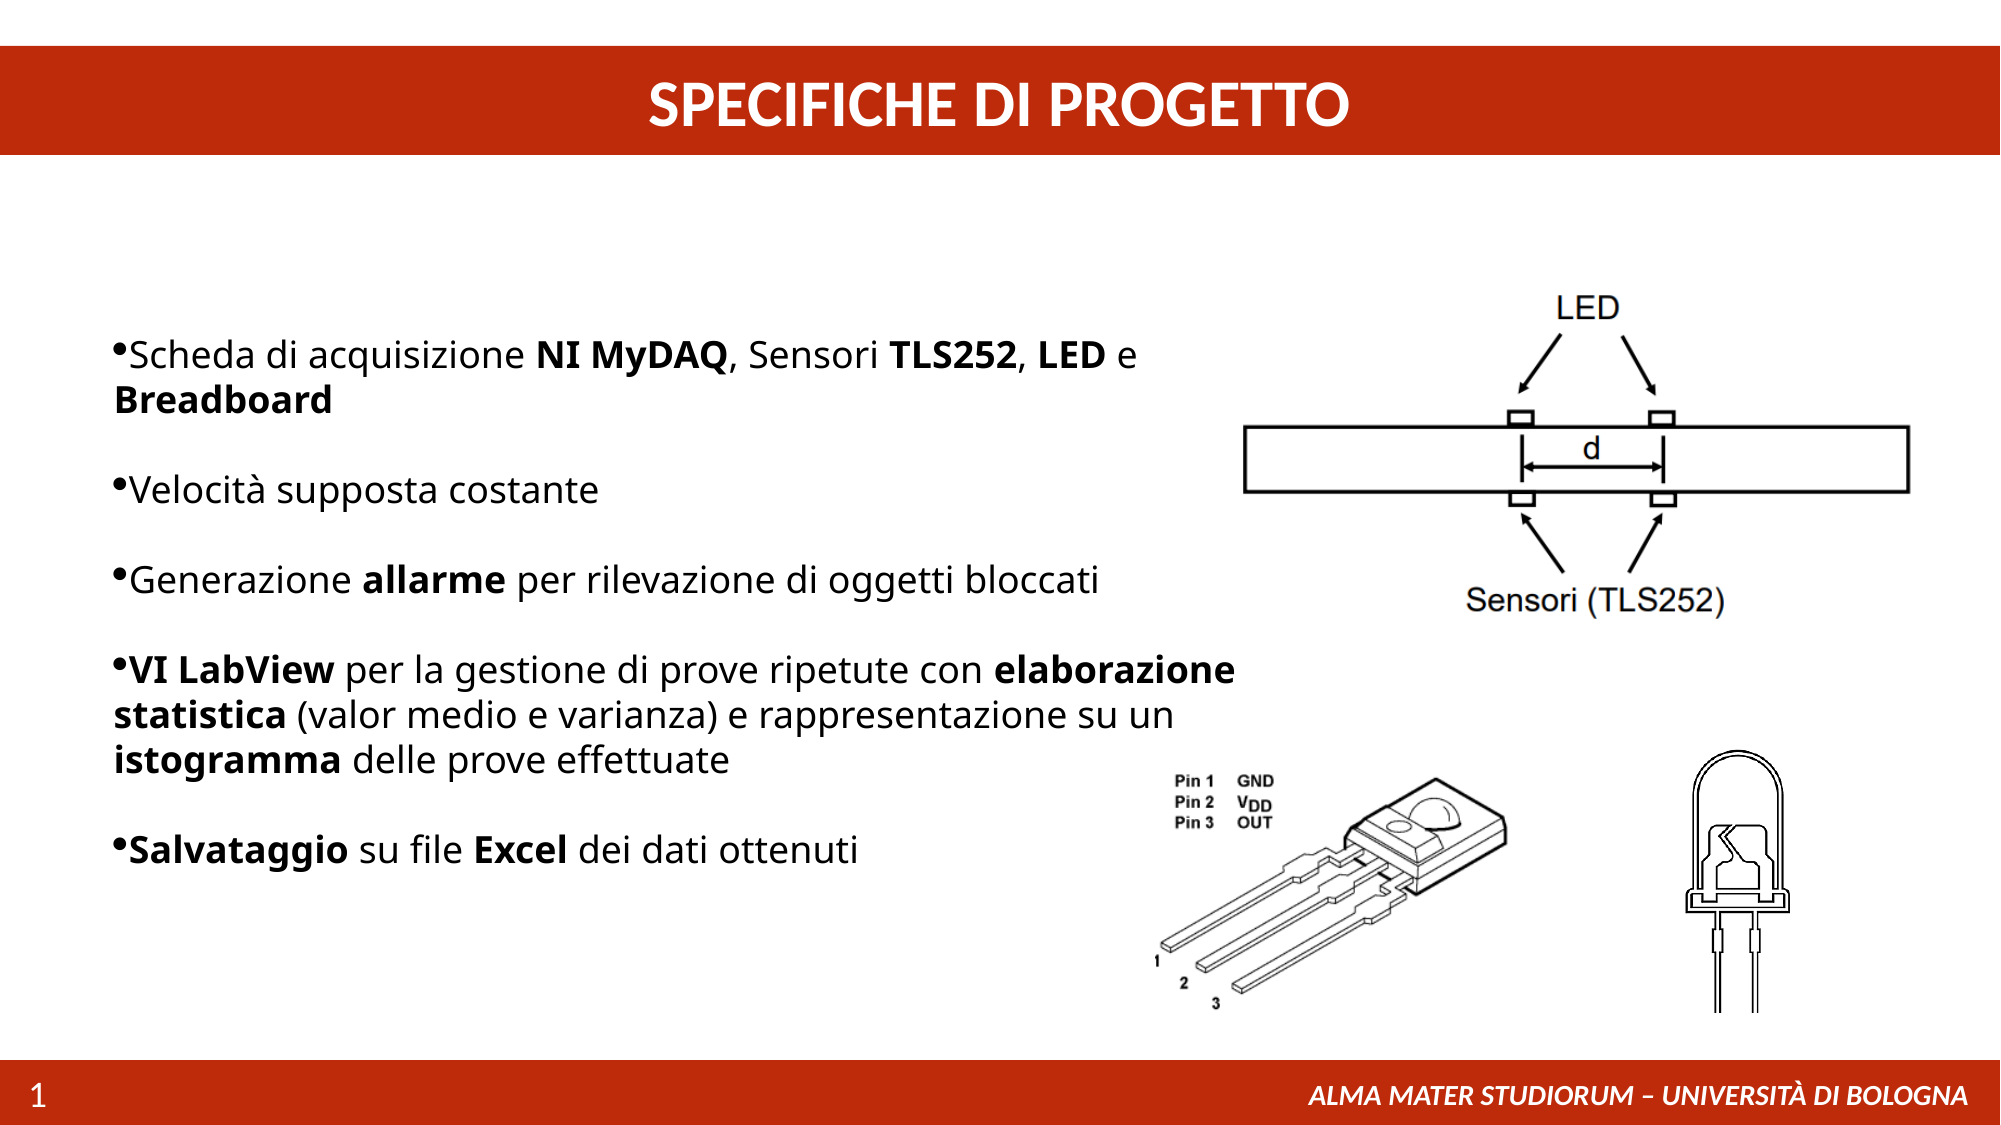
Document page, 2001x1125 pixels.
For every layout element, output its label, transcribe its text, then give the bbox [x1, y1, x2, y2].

picture [1204, 254, 1967, 669]
text_box SPECIFICHE DI PROGETTO [226, 52, 1774, 148]
text_box [0, 1059, 2000, 1125]
picture [1616, 745, 1853, 1013]
text_box [0, 45, 2000, 156]
picture [1155, 768, 1525, 1023]
text_box 1 [13, 1062, 75, 1123]
text_box ALMA MATER STUDIORUM – UNIVERSITÀ DI BOLOGNA [1038, 1069, 1984, 1119]
text_box Scheda di acquisizione NI MyDAQ, Sensori TLS252, LED e Breadboard Velocità supposta costante Generazione allarme per rilevazione di oggetti bloccati VI LabView per la gestione di prove ripetute con elaborazione statistica (valor medio e varianza) e rappresentazione su un istogramma delle prove effettuate Salvataggio su file Excel dei dati ottenuti [98, 324, 1375, 924]
